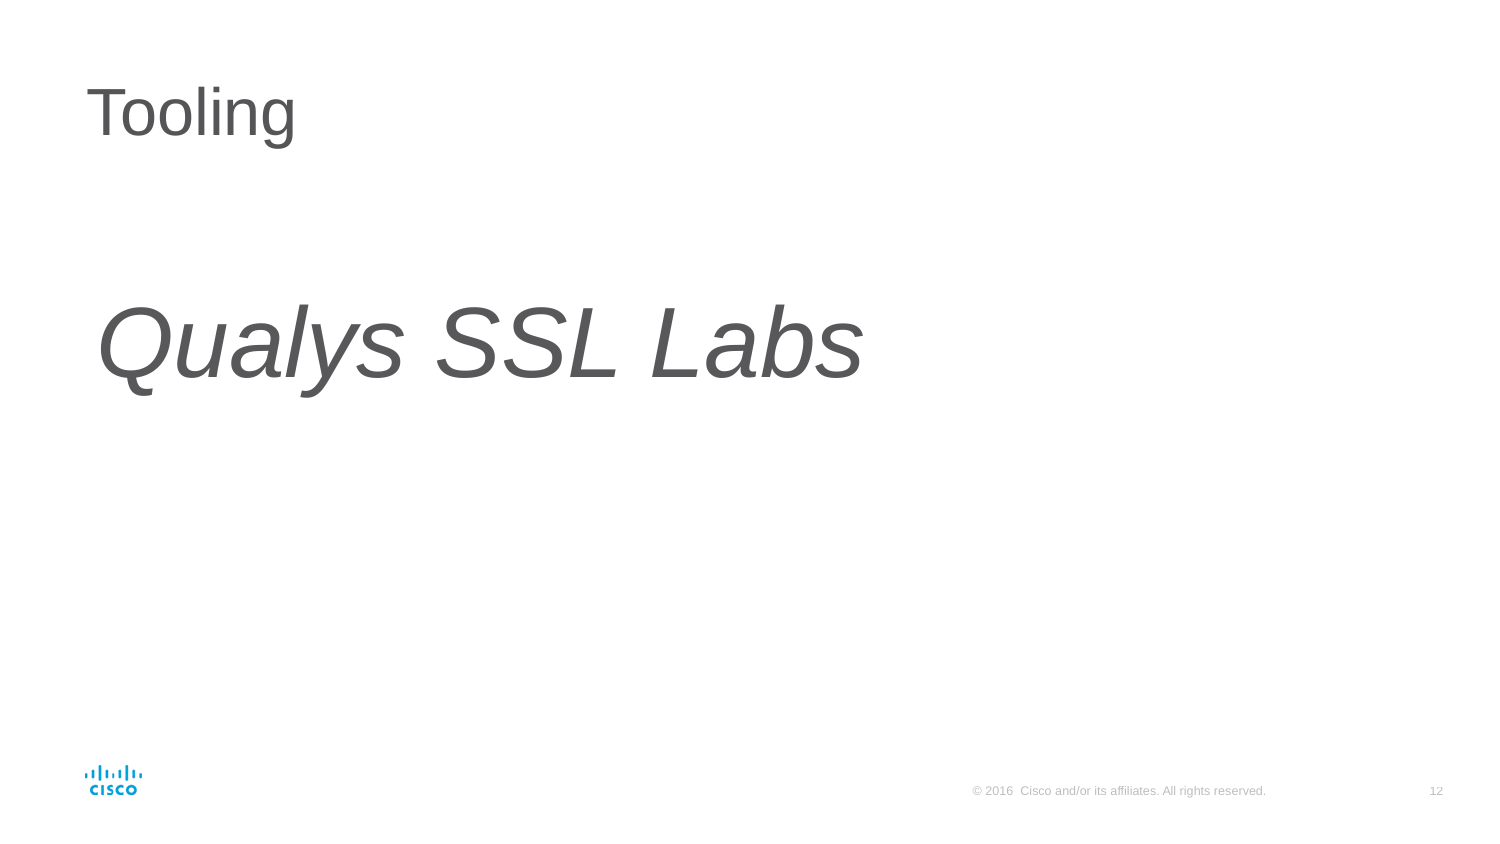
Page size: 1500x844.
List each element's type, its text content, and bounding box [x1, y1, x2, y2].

list Qualys SSL Labs [71, 278, 1441, 741]
title Tooling [71, 55, 1441, 176]
picture [78, 758, 148, 803]
